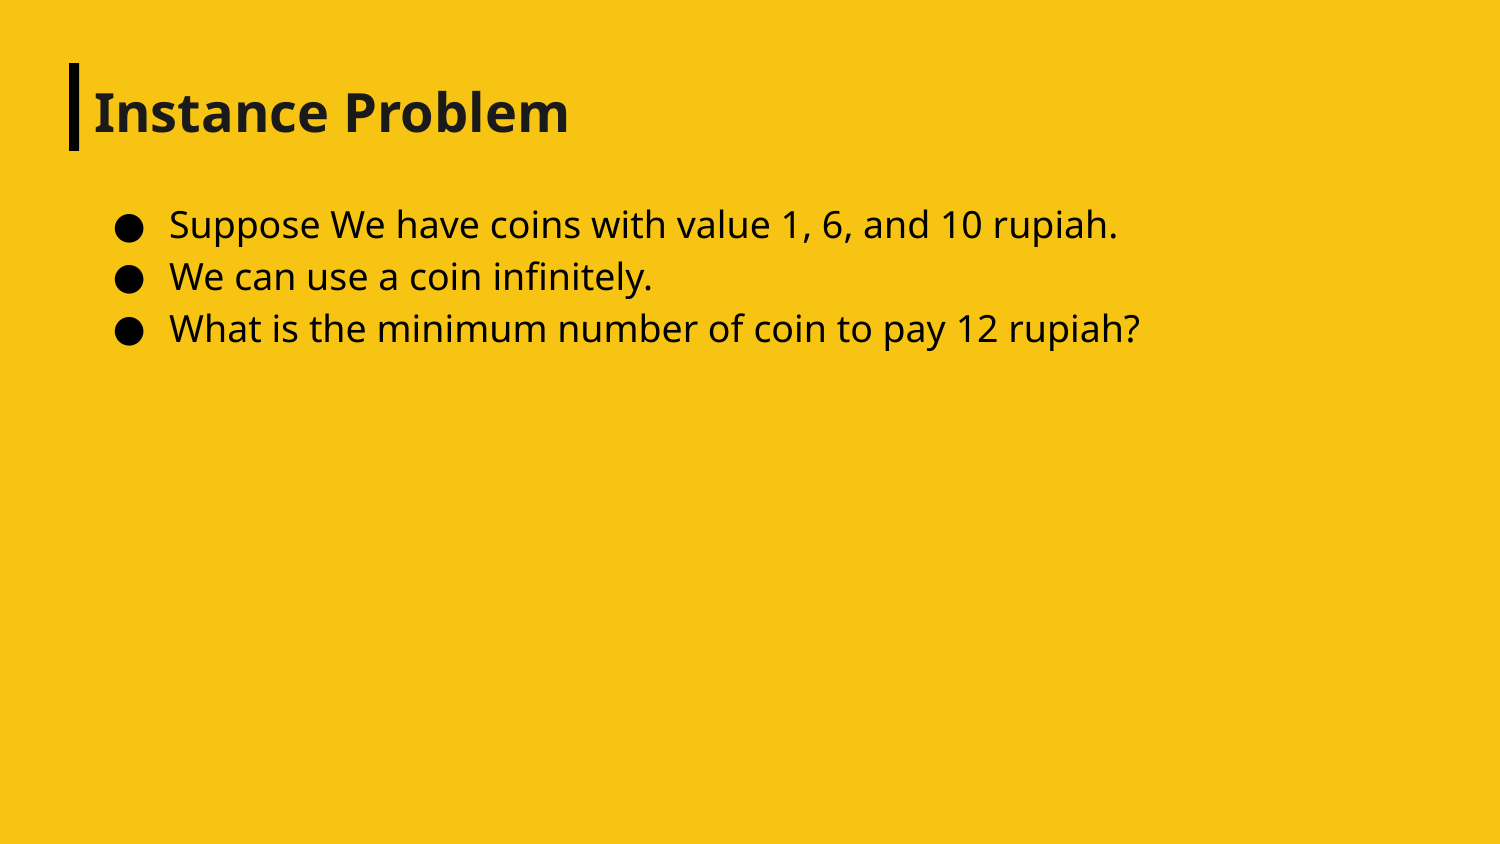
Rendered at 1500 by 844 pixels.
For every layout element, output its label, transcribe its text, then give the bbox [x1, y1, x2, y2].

title Instance Problem [79, 63, 1421, 151]
list Suppose We have coins with value 1, 6, and 10 rupiah. We can use a coin infinitely. What is the minimum number of coin to pay 12 rupiah? [79, 179, 1421, 551]
